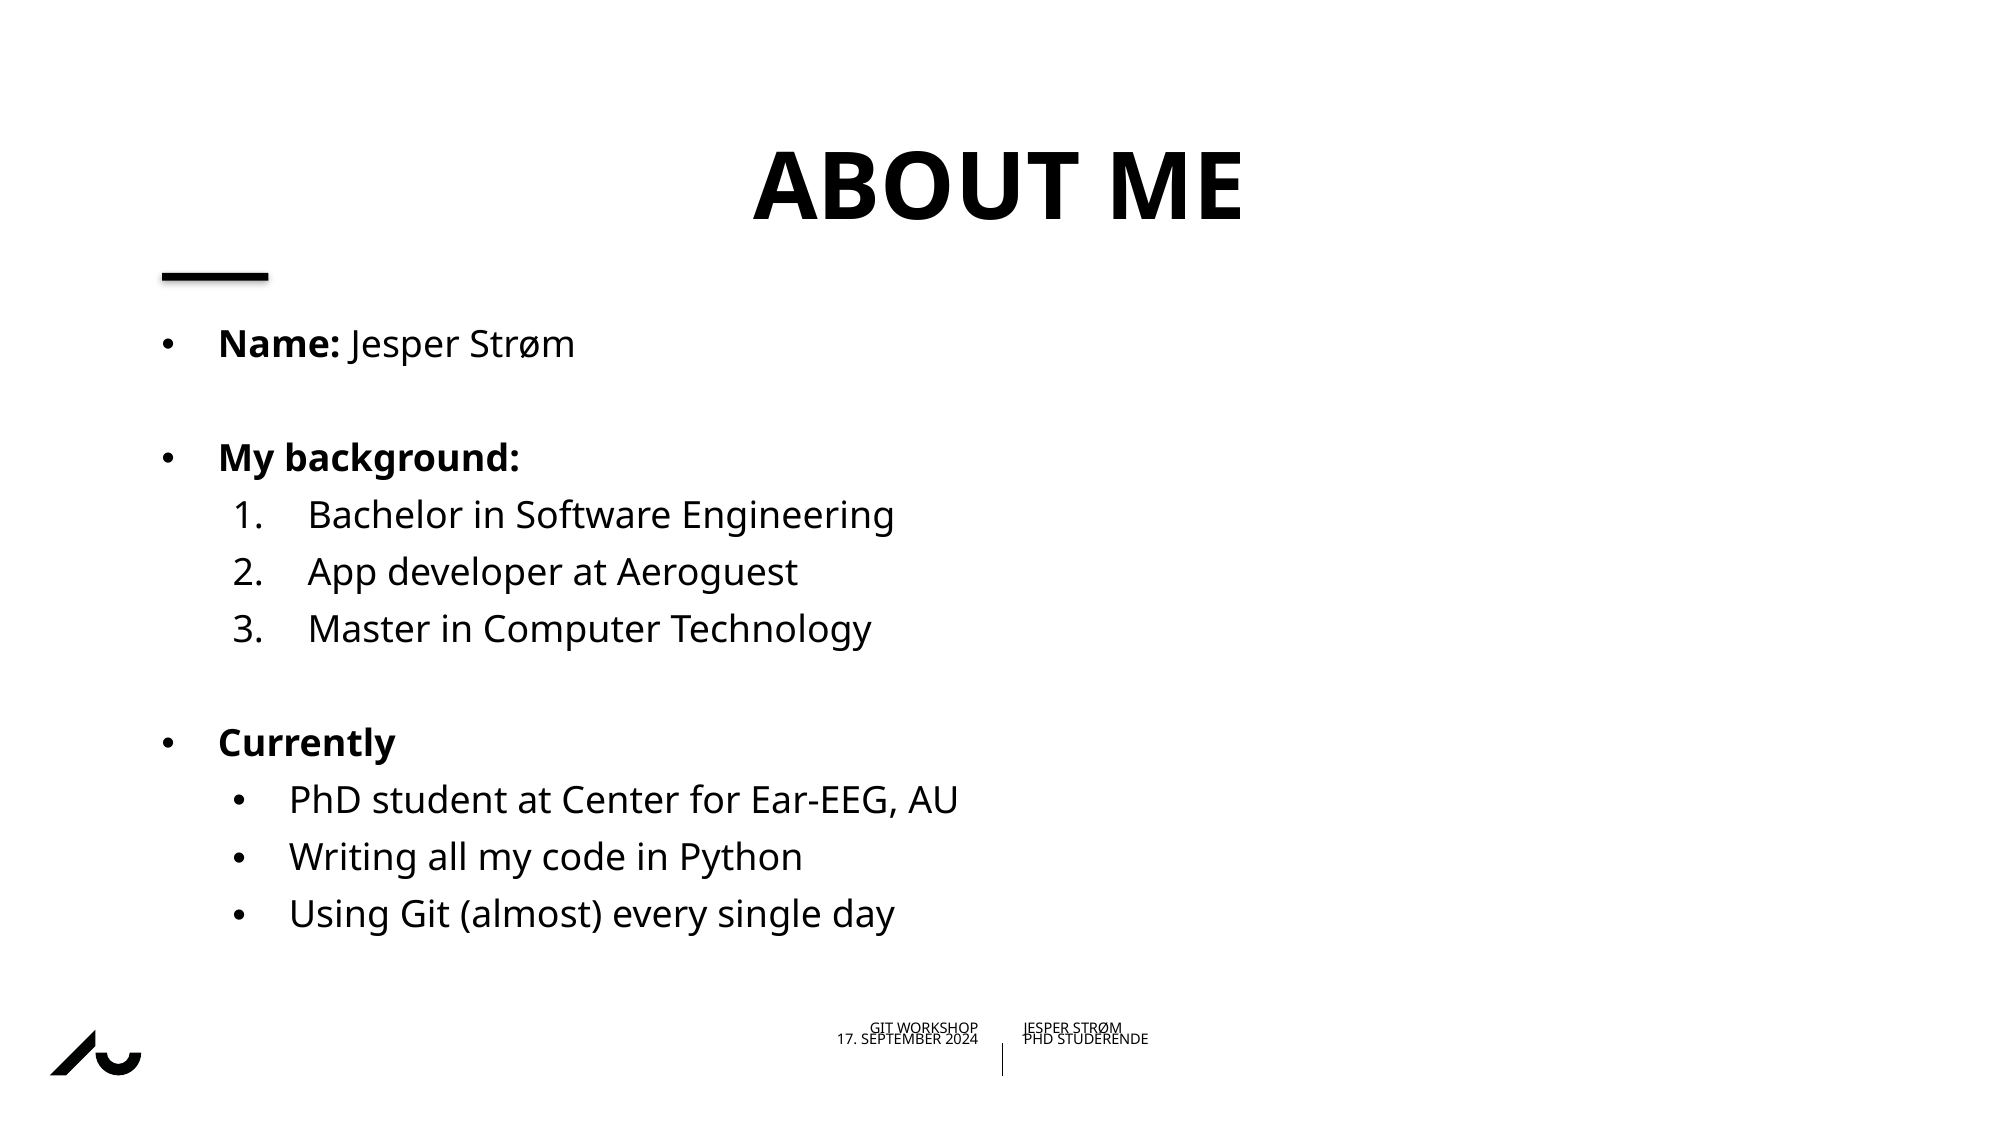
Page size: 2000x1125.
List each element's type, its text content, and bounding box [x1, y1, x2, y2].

title About me [51, 24, 1948, 240]
list Name: Jesper Strøm My background: Bachelor in Software Engineering App developer at Aeroguest Master in Computer Technology Currently PhD student at Center for Ear-EEG, AU Writing all my code in Python Using Git (almost) every single day [161, 321, 1839, 1059]
